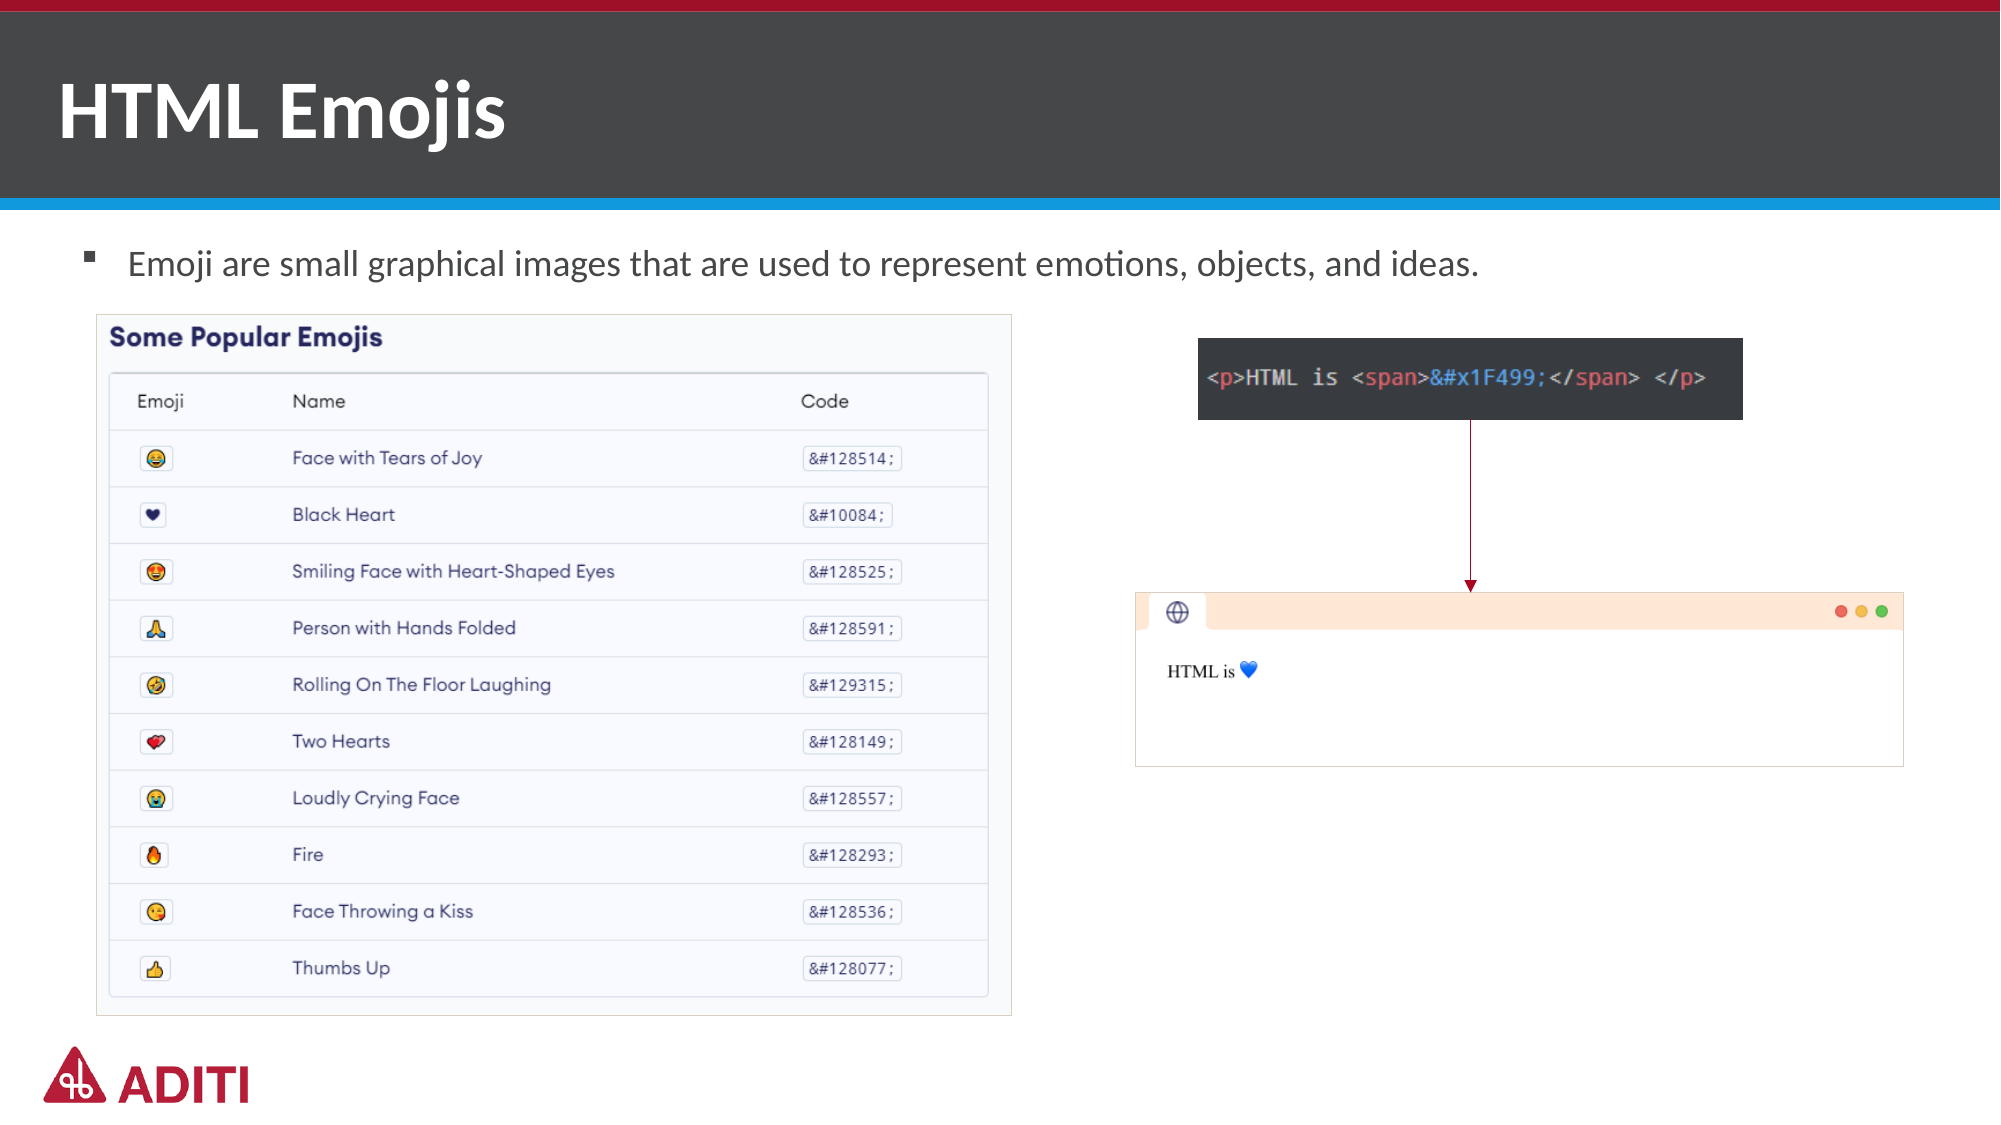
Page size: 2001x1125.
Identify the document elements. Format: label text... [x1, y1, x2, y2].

picture [1135, 592, 1904, 767]
picture [43, 1046, 248, 1103]
text_box Emoji are small graphical images that are used to represent emotions, objects, and ideas. [66, 231, 1558, 292]
title HTML Emojis [43, 22, 1957, 188]
picture [96, 314, 1012, 1016]
picture [1198, 338, 1743, 420]
